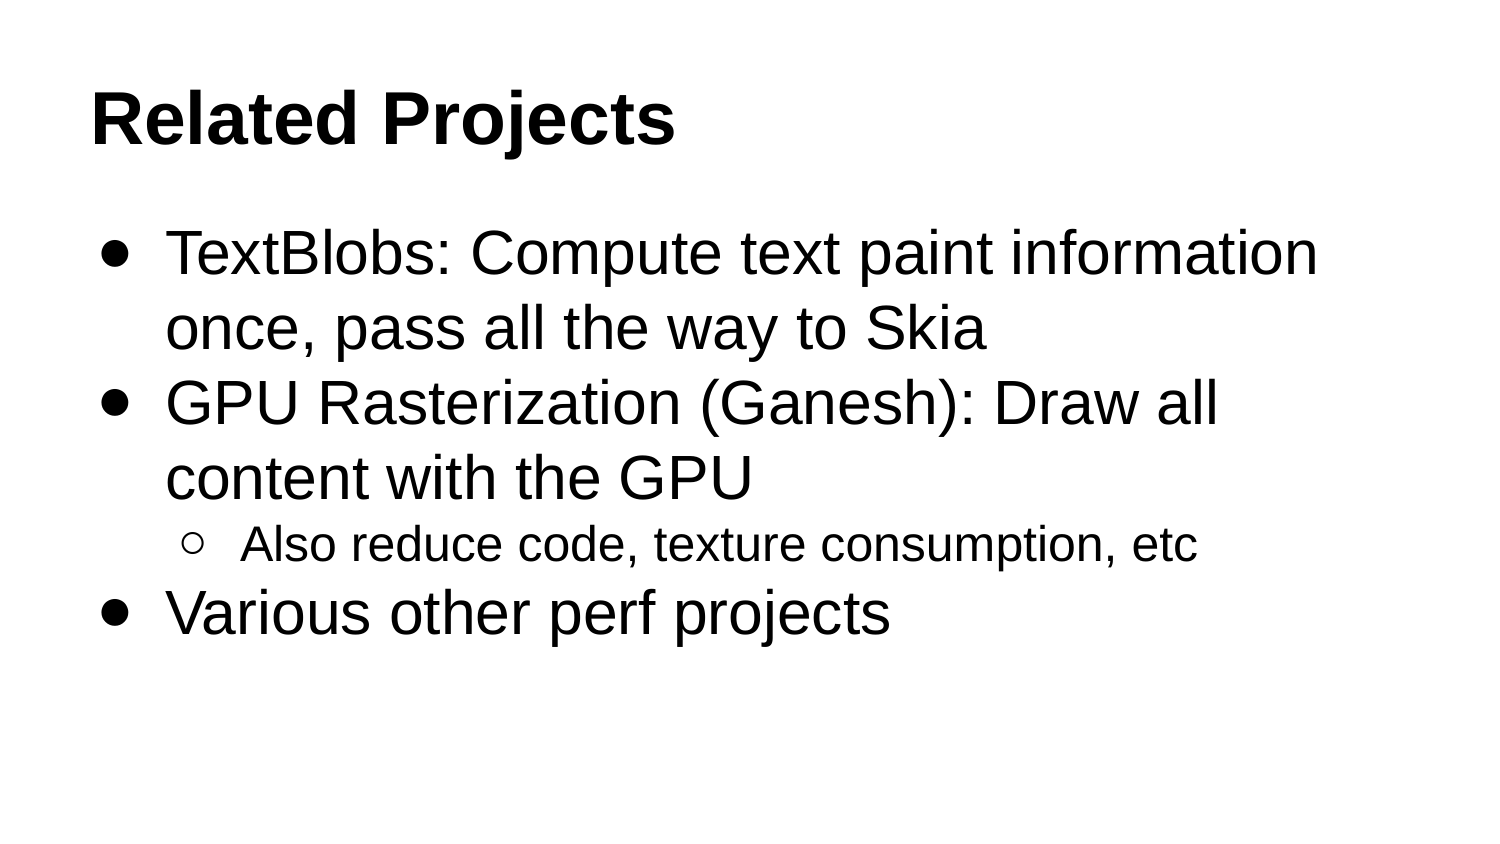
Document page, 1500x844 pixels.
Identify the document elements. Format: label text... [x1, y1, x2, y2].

title Related Projects [75, 33, 1425, 175]
list TextBlobs: Compute text paint information once, pass all the way to Skia GPU Rasterization (Ganesh): Draw all content with the GPU Also reduce code, texture consumption, etc Various other perf projects [75, 196, 1425, 808]
